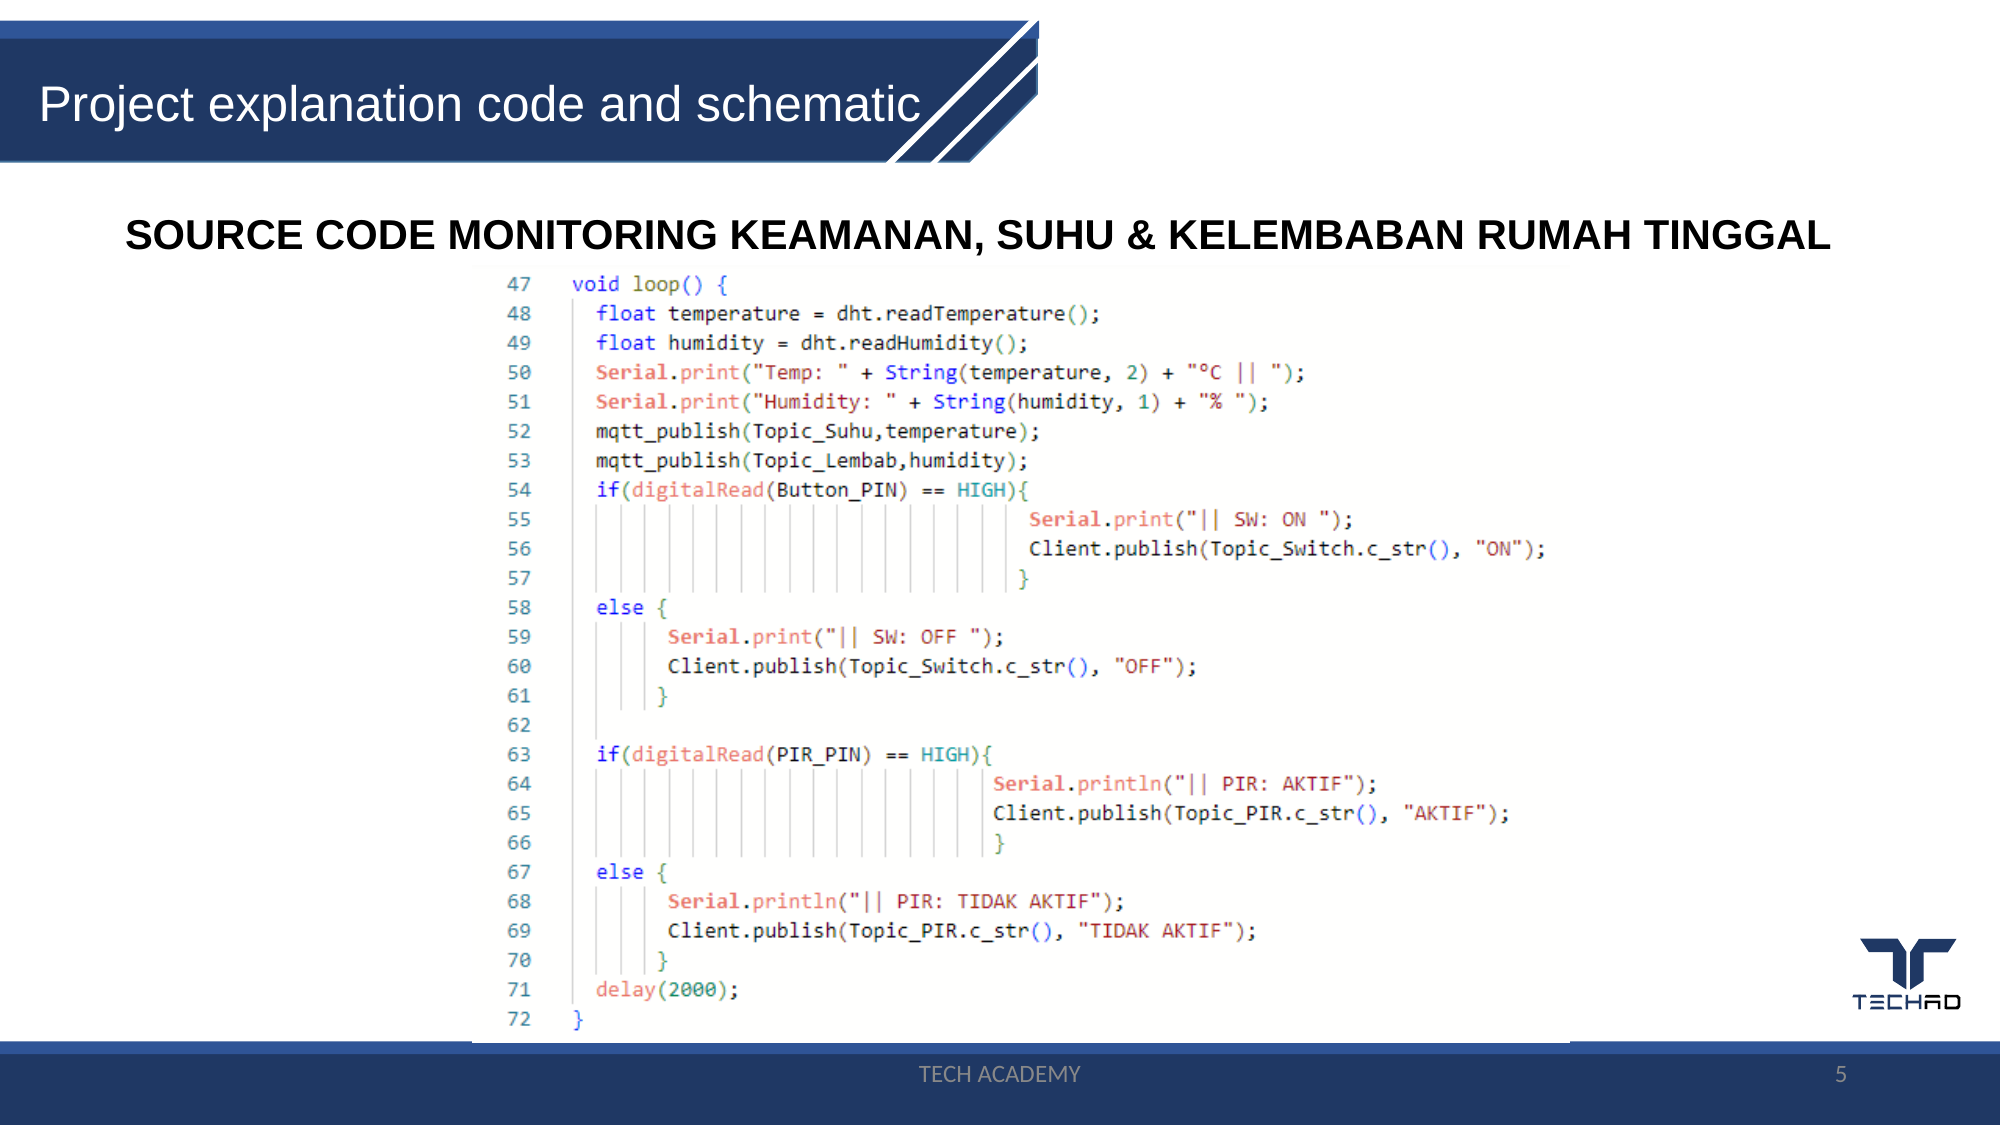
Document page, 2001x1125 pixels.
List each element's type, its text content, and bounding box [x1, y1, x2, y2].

picture [472, 265, 1570, 1043]
footer TECH ACADEMY [662, 1052, 1338, 1103]
text_box Project explanation code and schematic [23, 56, 959, 148]
slide_number 5 [1412, 1042, 1863, 1103]
text_box SOURCE CODE MONITORING KEAMANAN, SUHU & KELEMBABAN RUMAH TINGGAL [23, 200, 1935, 266]
